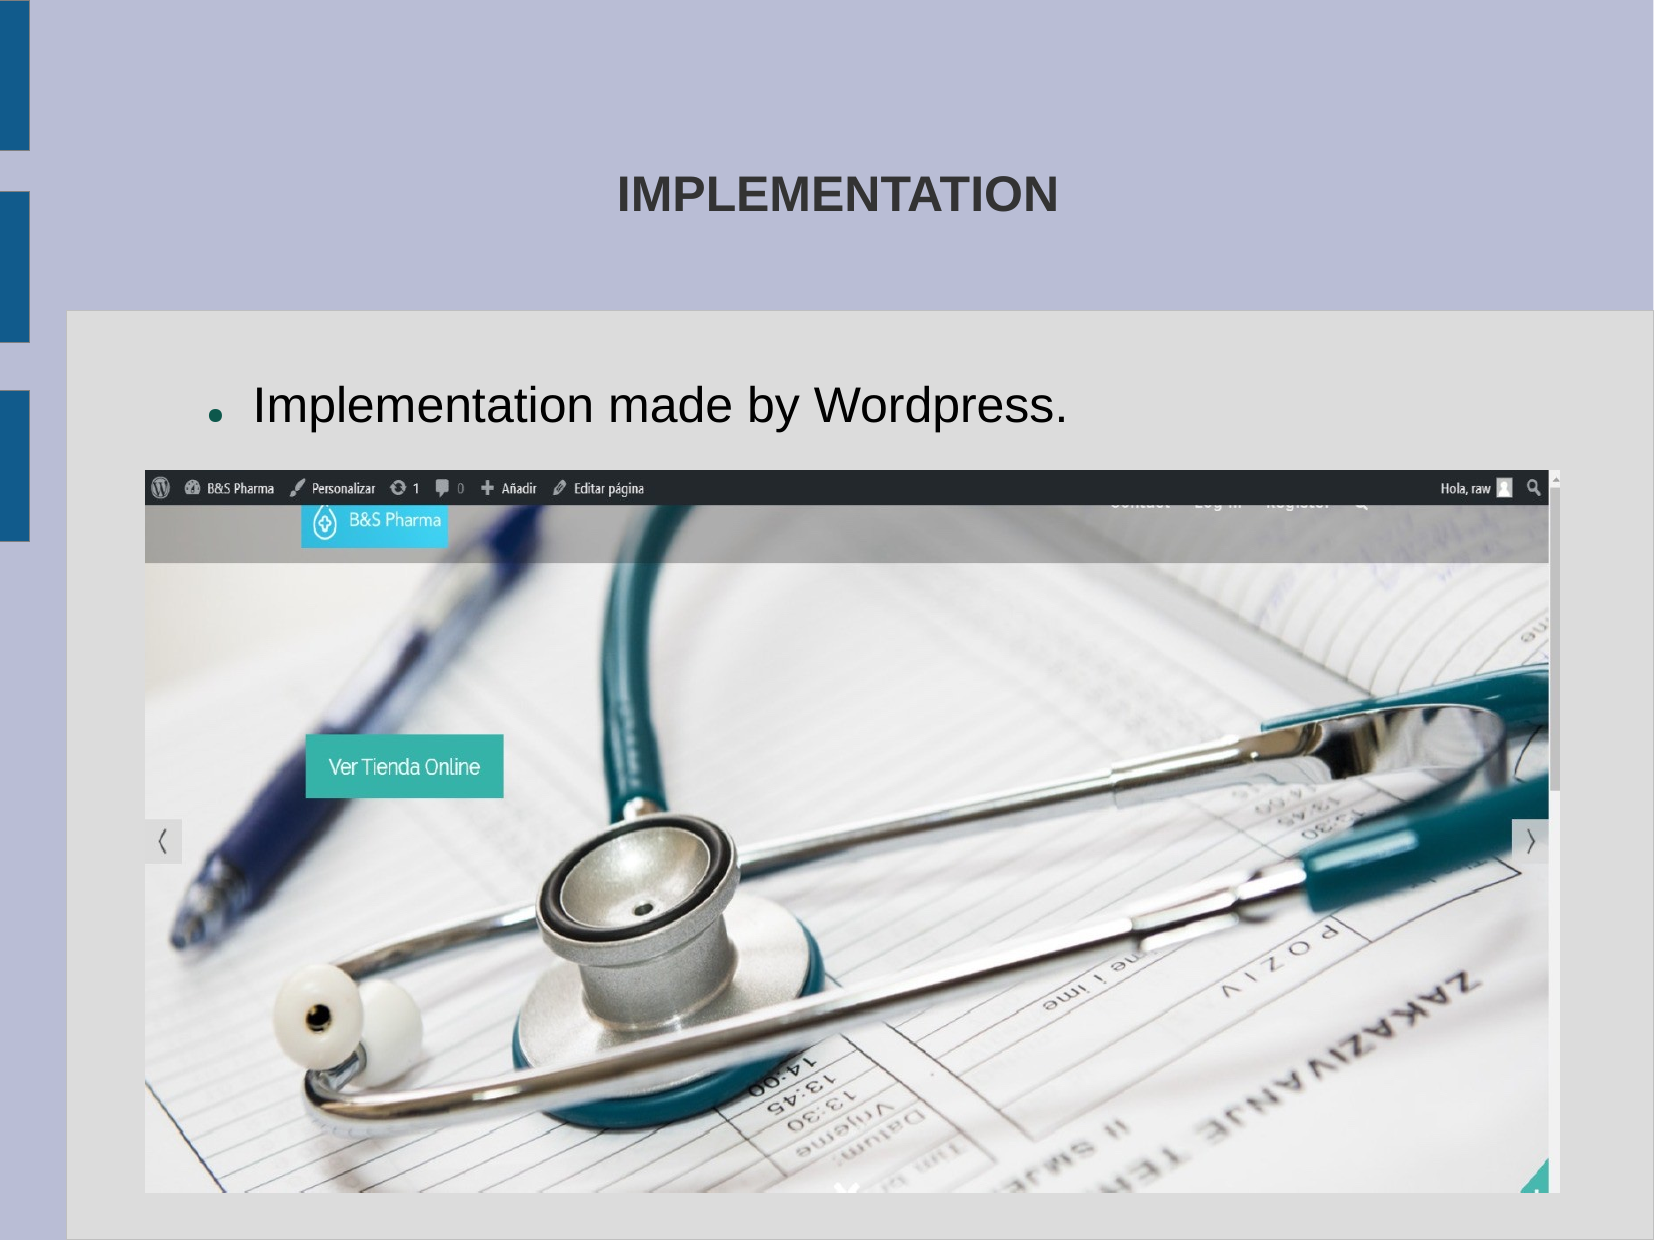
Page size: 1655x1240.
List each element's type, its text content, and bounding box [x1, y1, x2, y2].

picture [144, 470, 1560, 1194]
text_box [0, 191, 30, 343]
text_box ● Implementation made by Wordpress. [206, 382, 1070, 440]
text_box [0, 390, 30, 542]
text_box [66, 310, 1654, 1240]
text_box [0, 0, 1654, 1240]
text_box [0, 0, 30, 151]
text_box IMPLEMENTATION [616, 171, 1060, 230]
